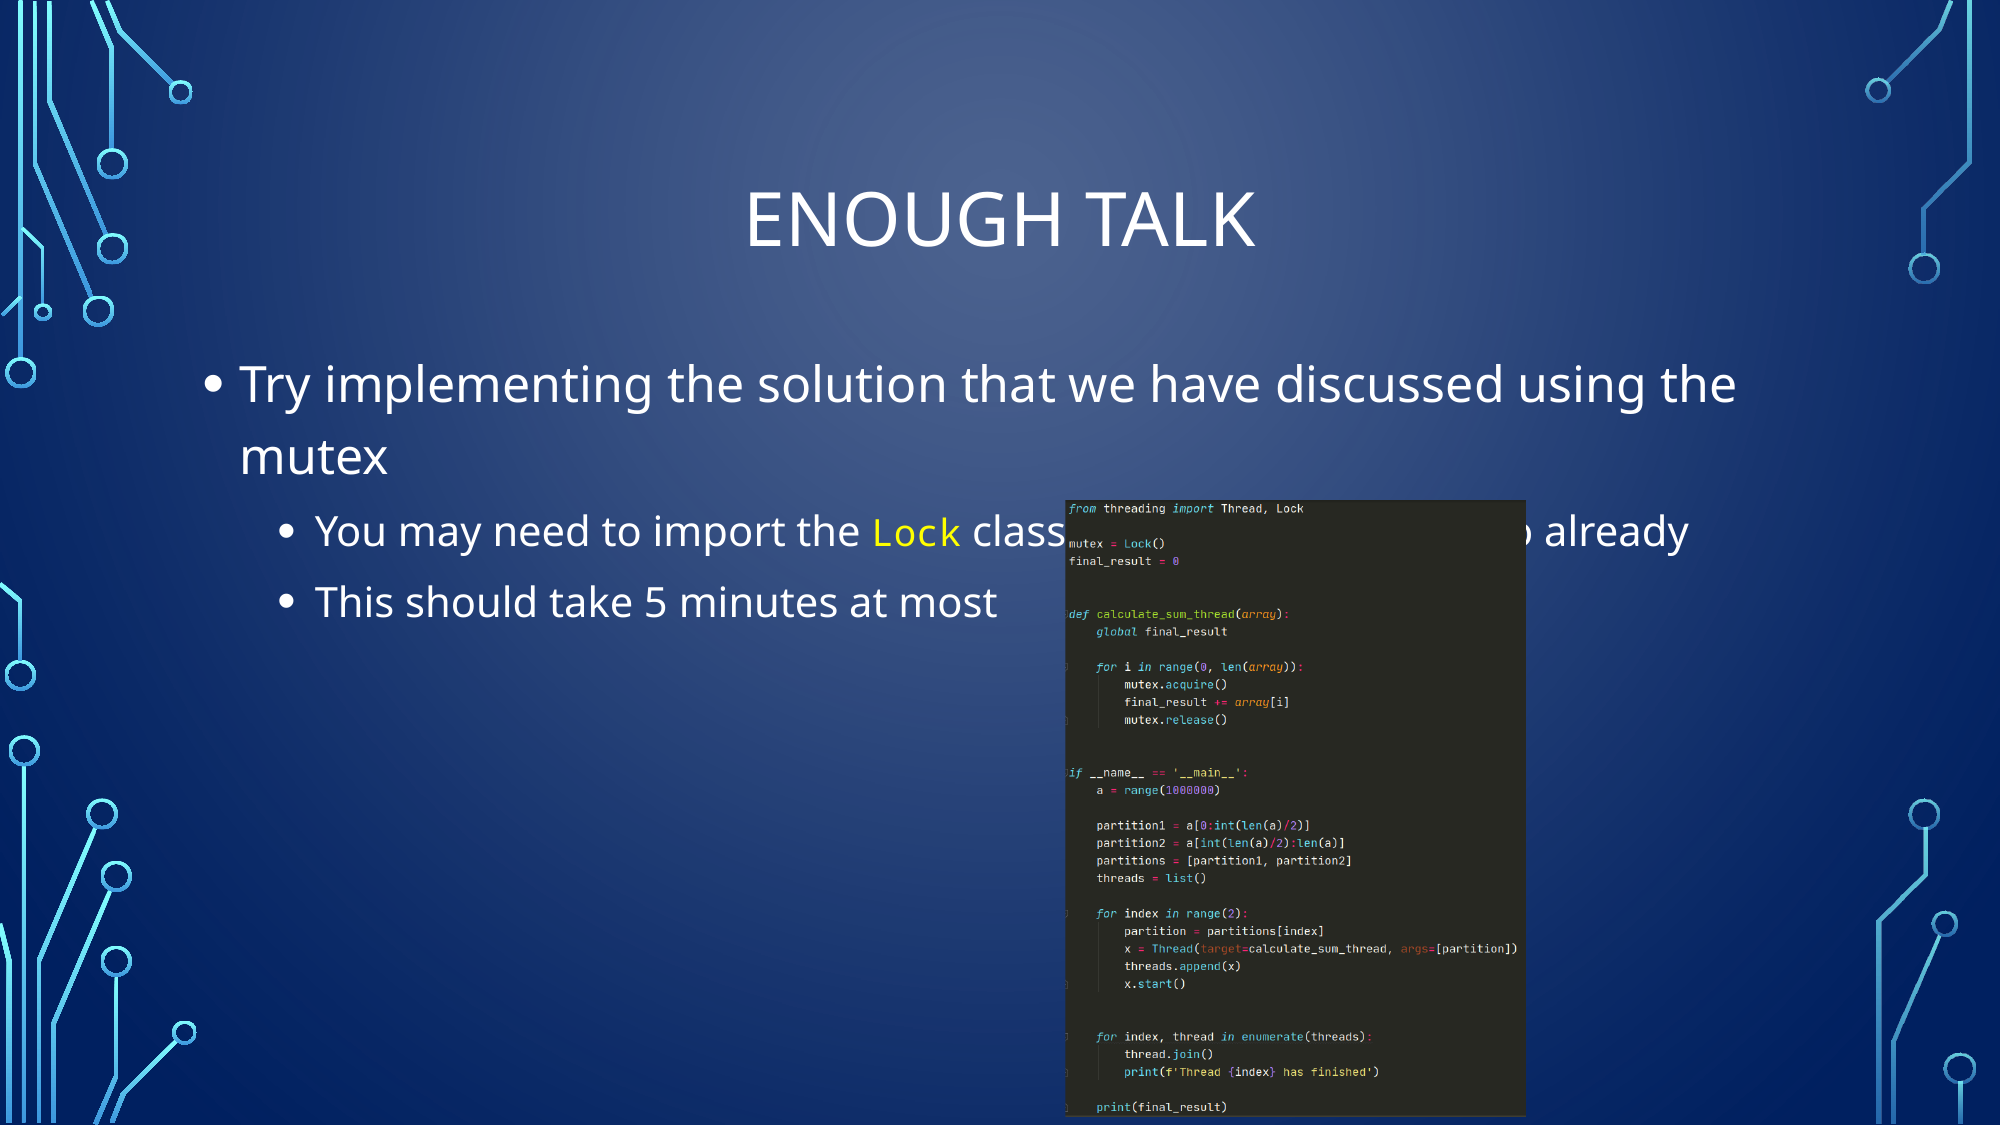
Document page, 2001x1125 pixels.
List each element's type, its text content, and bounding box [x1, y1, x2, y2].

picture [1065, 499, 1527, 1117]
list Try implementing the solution that we have discussed using the mutex You may need to import the Lock class if you have not done so already This should take 5 minutes at most [187, 333, 1813, 614]
title Enough talk [187, 101, 1813, 333]
